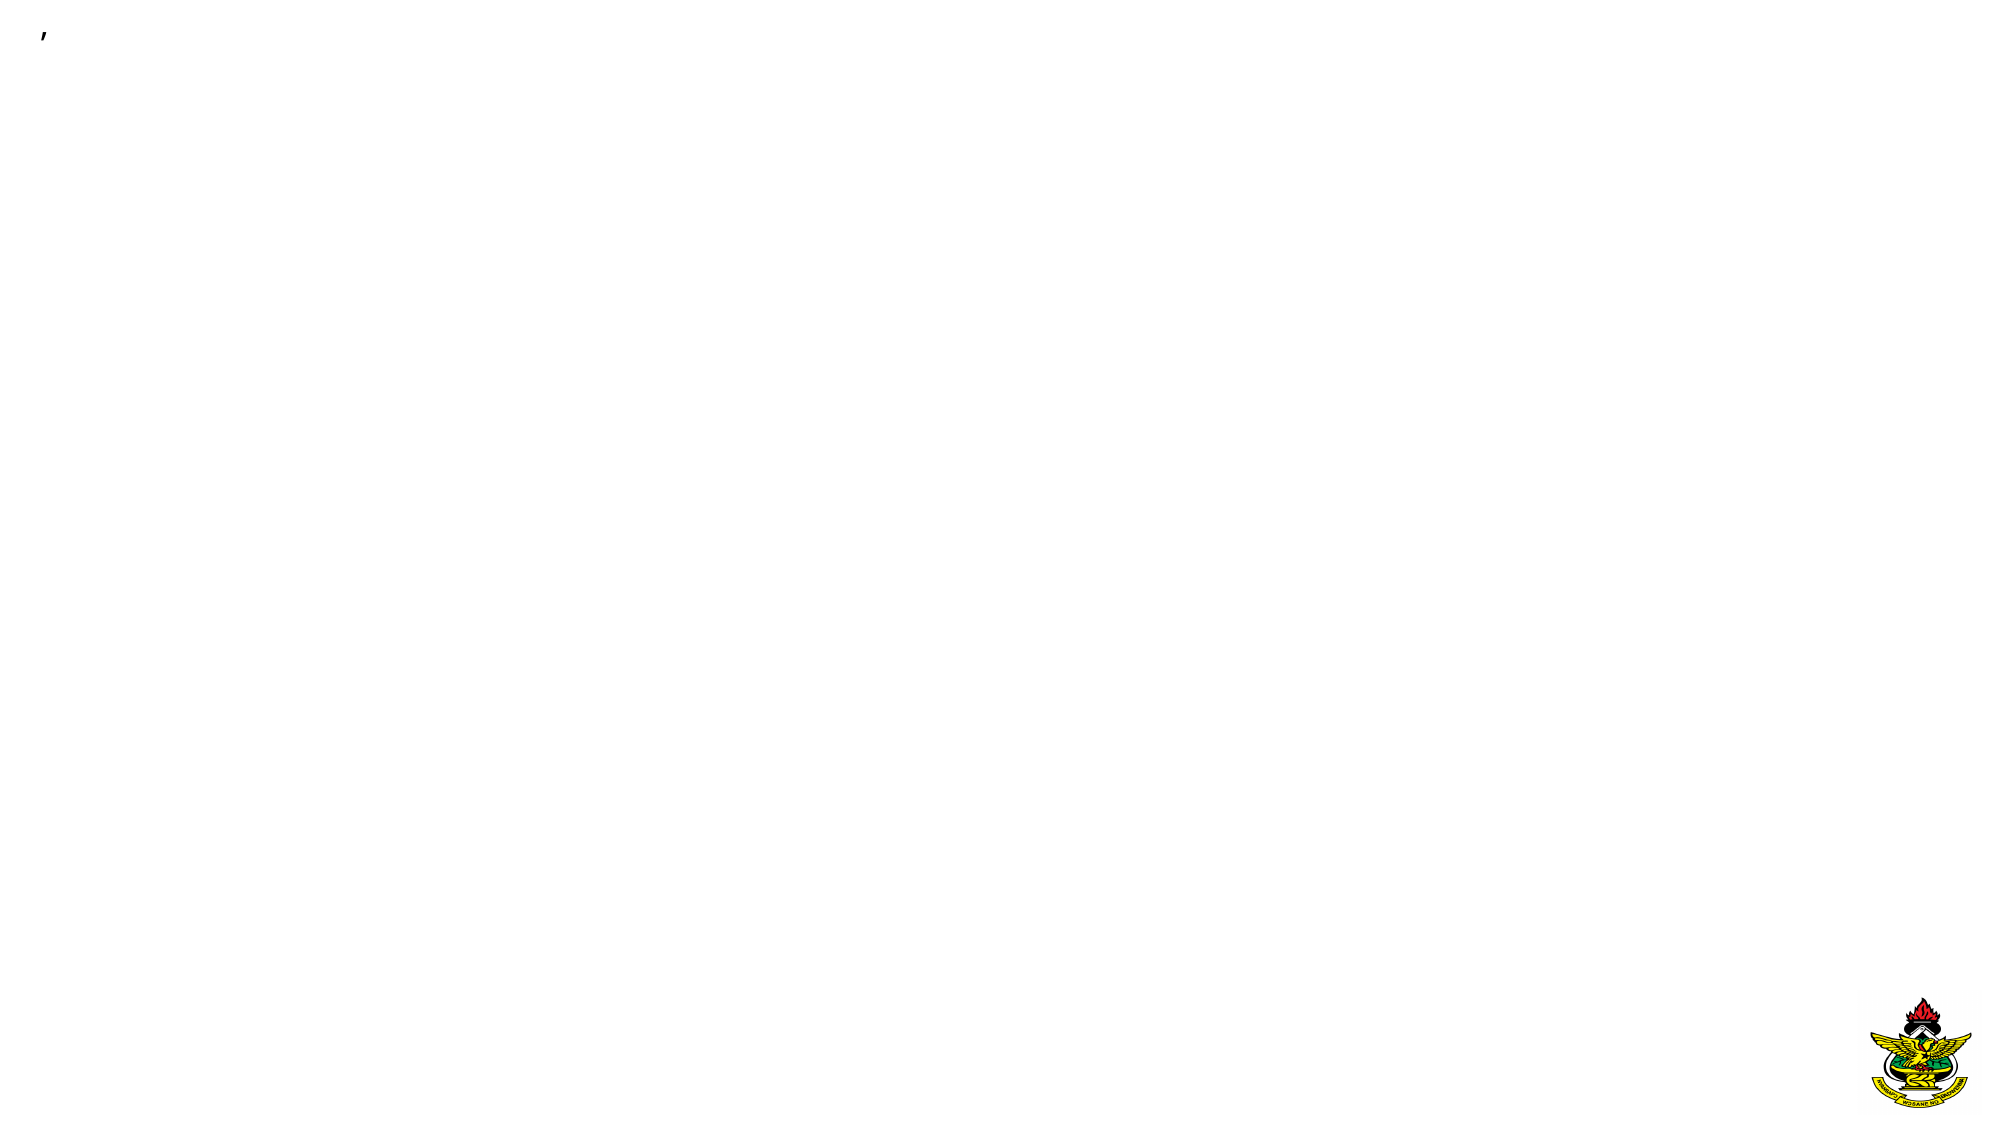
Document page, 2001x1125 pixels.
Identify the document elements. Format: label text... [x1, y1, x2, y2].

picture [1857, 990, 1982, 1115]
title , [24, 0, 1750, 52]
